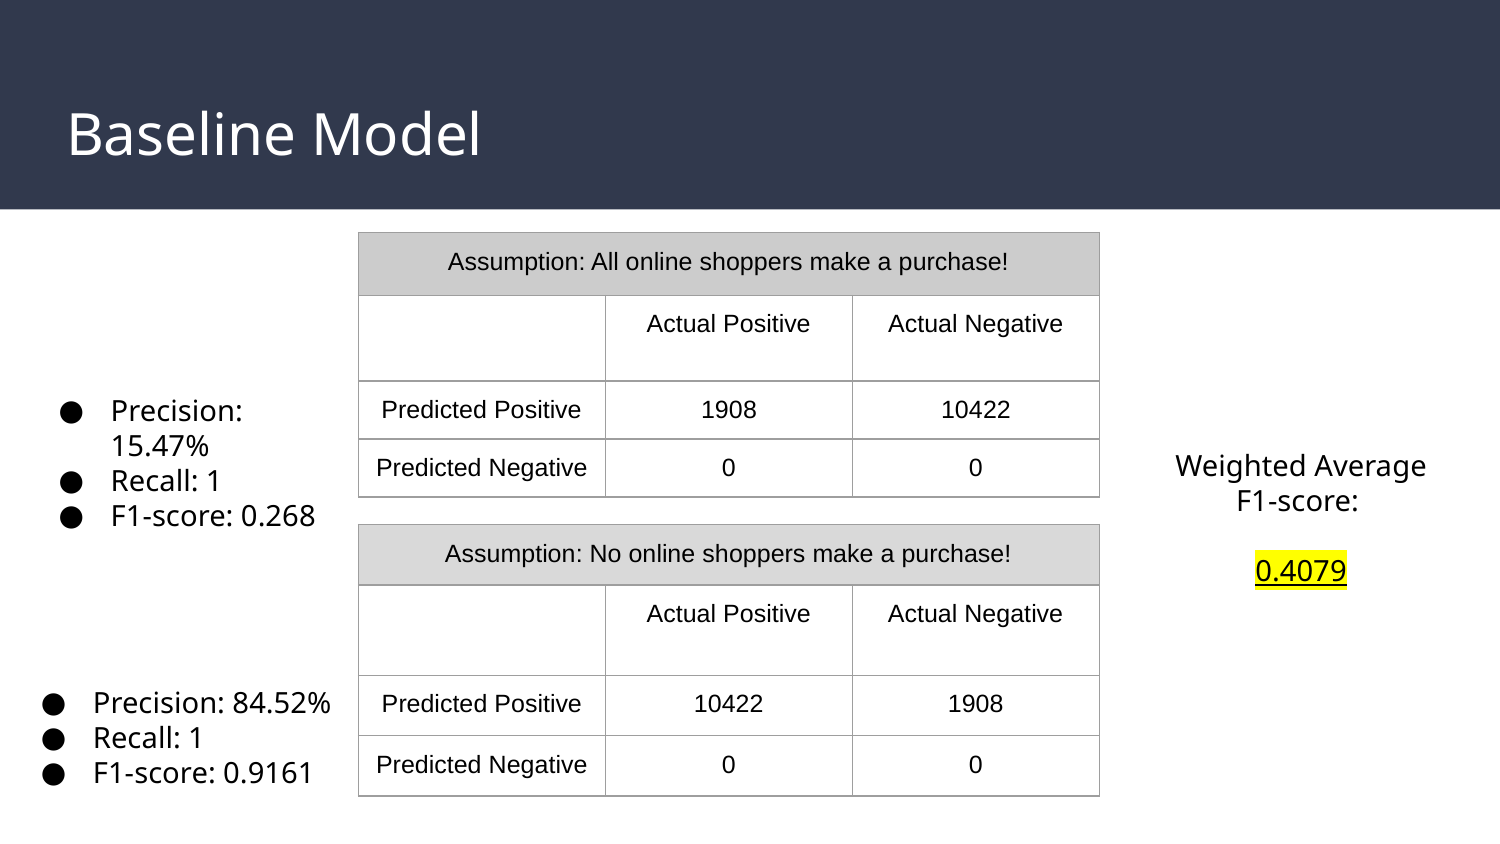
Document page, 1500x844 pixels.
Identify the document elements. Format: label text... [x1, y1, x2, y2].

text_box Precision: 15.47% Recall: 1 F1-score: 0.268 [20, 377, 356, 504]
table_cell Predicted Negative [359, 440, 605, 496]
table_cell Predicted Positive [374, 676, 605, 735]
table_cell 0 [606, 736, 852, 795]
table_cell 0 [606, 440, 852, 496]
table_cell [359, 296, 605, 380]
table_header Assumption: All online shoppers make a purchase! [359, 233, 1099, 295]
title Baseline Model [51, 82, 1449, 185]
table_cell Actual Negative [853, 586, 1078, 675]
table_cell [359, 586, 605, 675]
table_cell 0 [853, 736, 1099, 795]
table_cell 10422 [853, 382, 1099, 438]
table_cell Actual Positive [606, 296, 852, 380]
table_cell Actual Positive [606, 586, 852, 675]
table_cell 1908 [606, 382, 852, 438]
text_box Precision: 84.52% Recall: 1 F1-score: 0.9161 [2, 669, 374, 796]
table_cell 0 [853, 440, 1078, 496]
table_cell 10422 [606, 676, 852, 735]
text_box Weighted Average F1-score: 0.4079 [1078, 432, 1449, 720]
table_header Assumption: No online shoppers make a purchase! [359, 525, 1078, 584]
table_cell Predicted Negative [374, 736, 605, 795]
table_cell 1908 [853, 676, 1099, 735]
table_cell Predicted Positive [359, 382, 605, 438]
table_cell Actual Negative [853, 296, 1099, 380]
